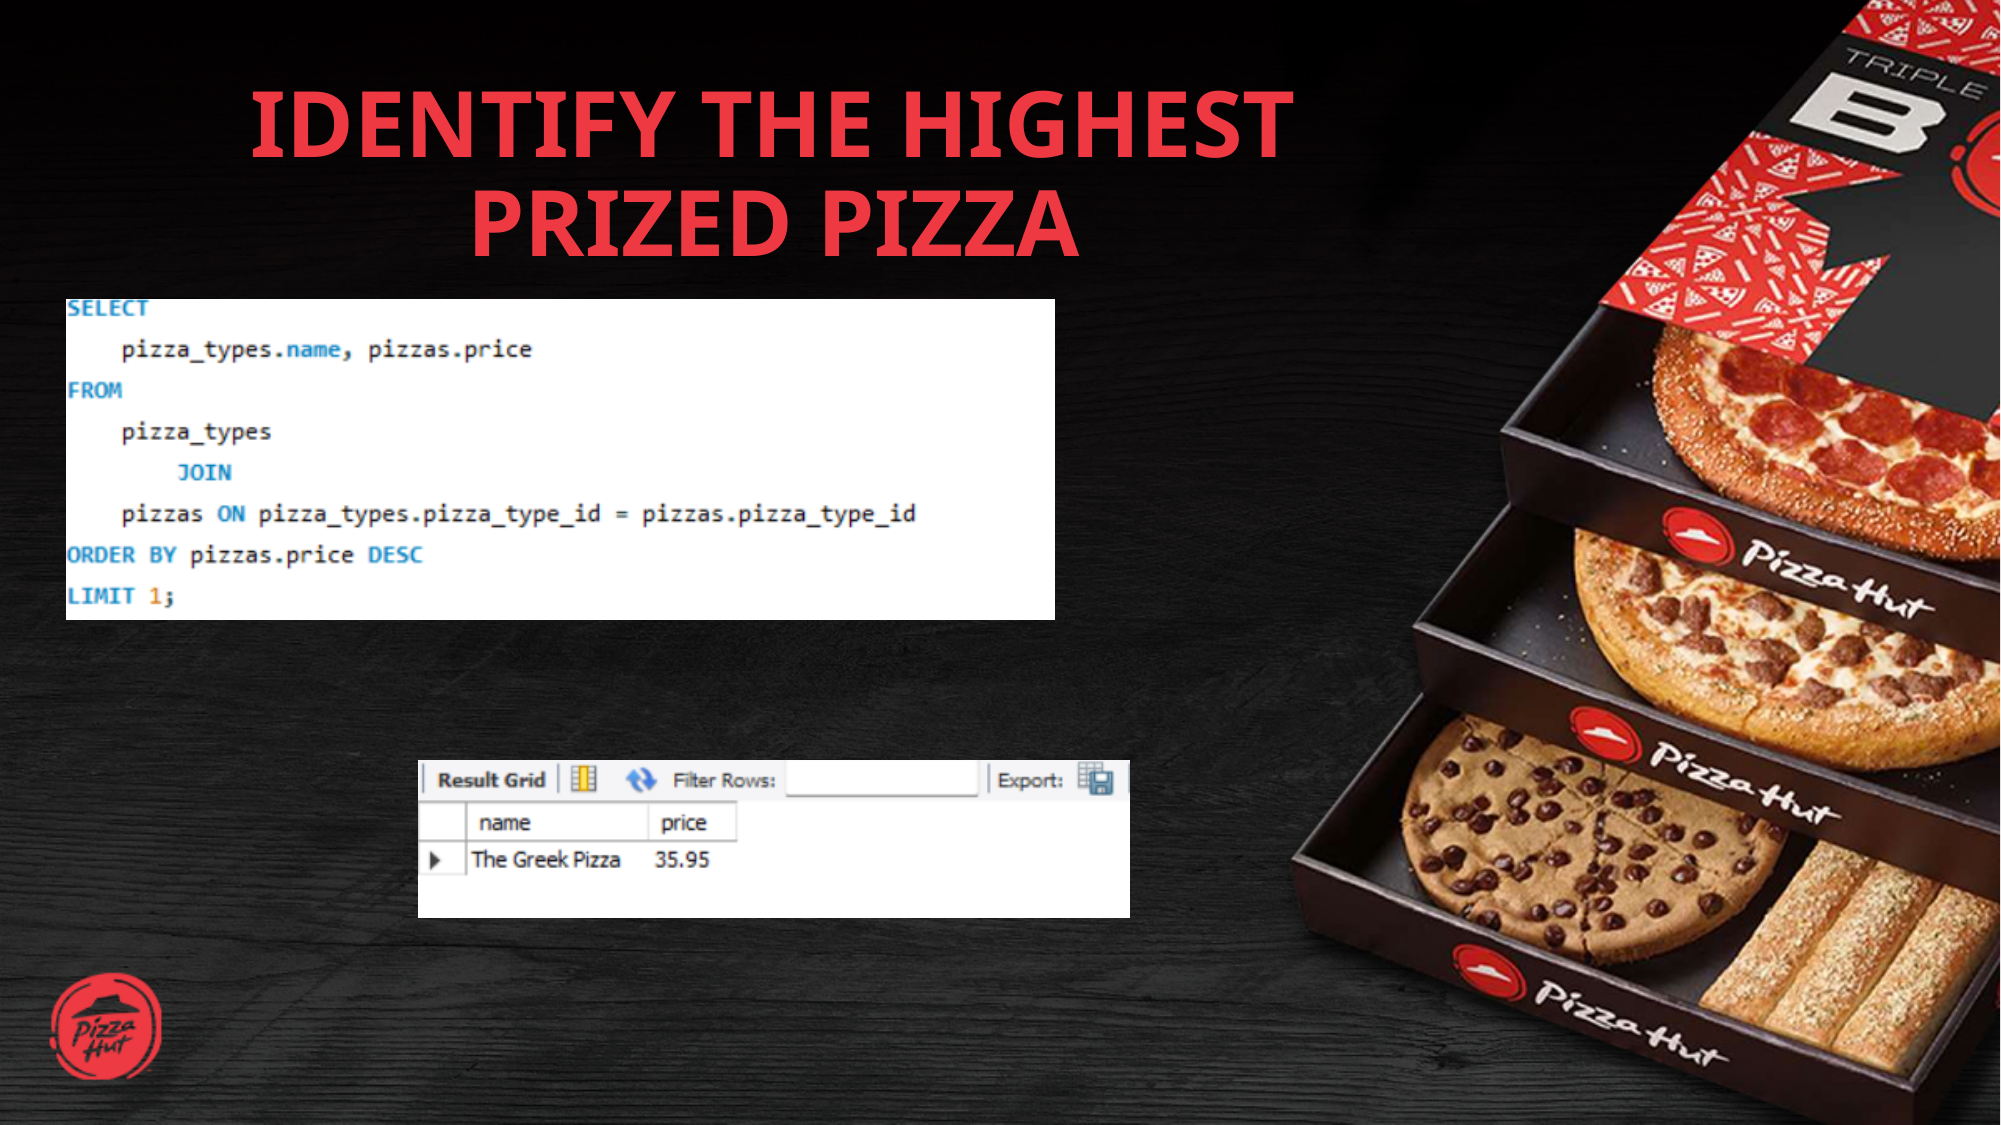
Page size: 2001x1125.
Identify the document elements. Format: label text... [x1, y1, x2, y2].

title IDENTIFY THE HIGHEST PRIZED PIZZA [66, 68, 1482, 286]
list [66, 299, 1054, 620]
picture [0, 0, 2001, 1125]
